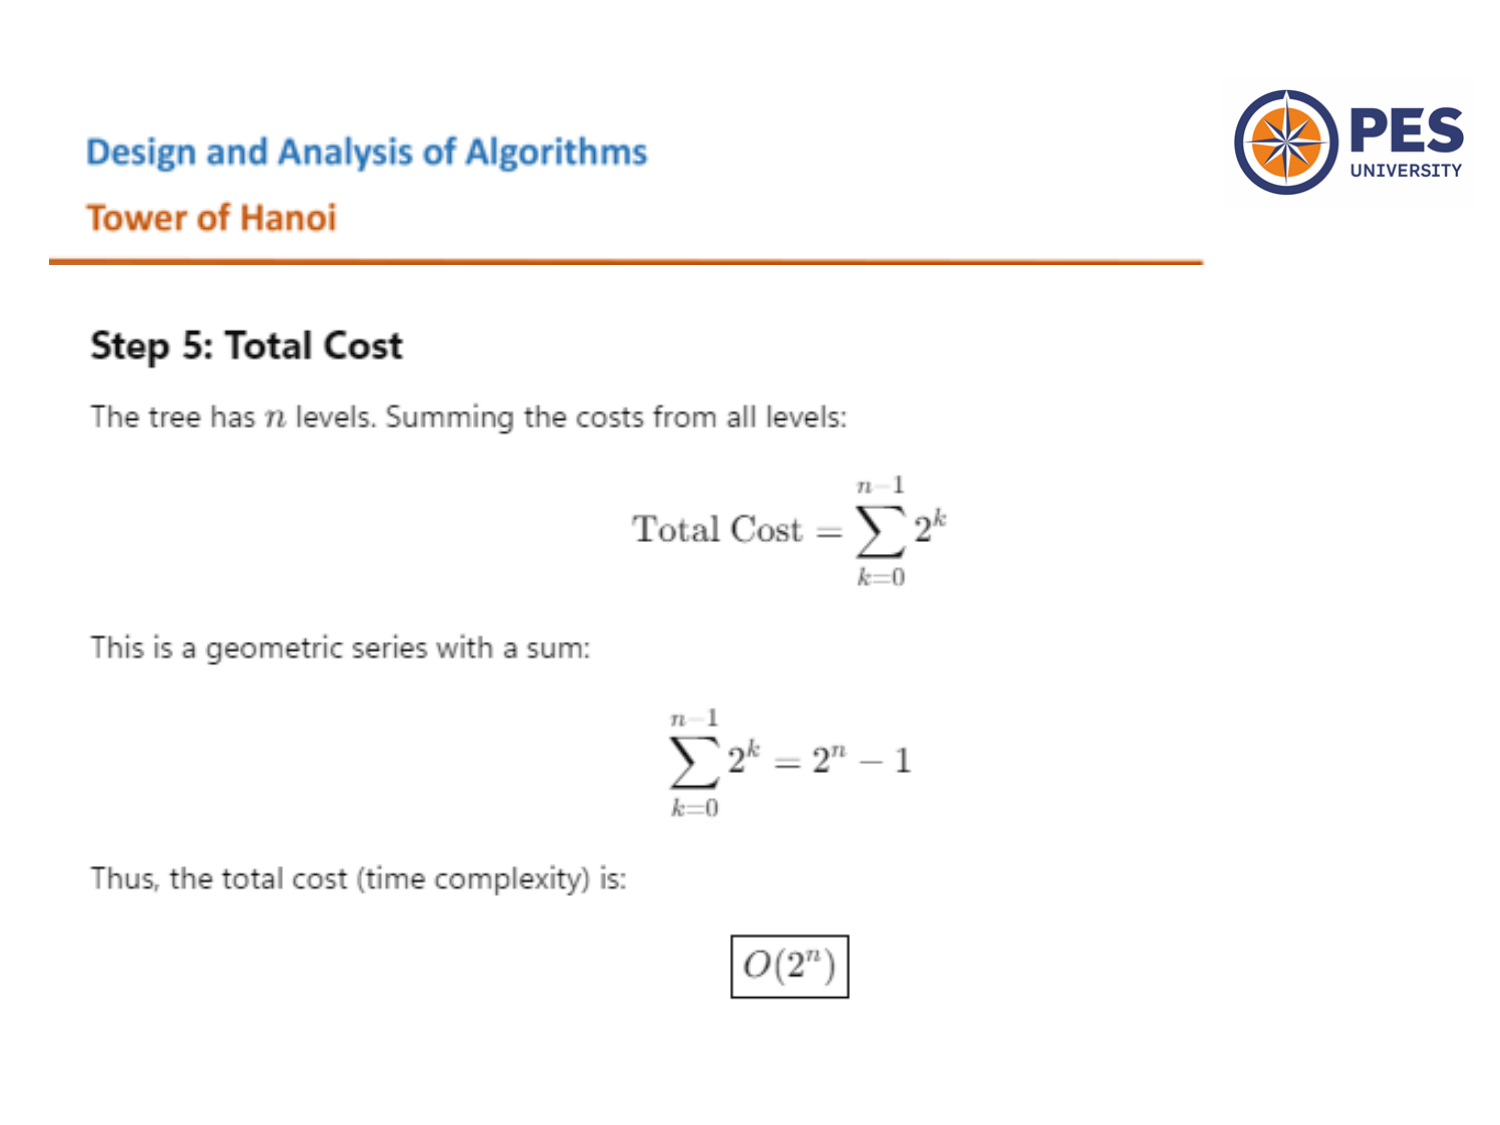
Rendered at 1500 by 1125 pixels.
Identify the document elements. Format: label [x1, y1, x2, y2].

picture [72, 309, 996, 1064]
picture [49, 76, 1476, 265]
